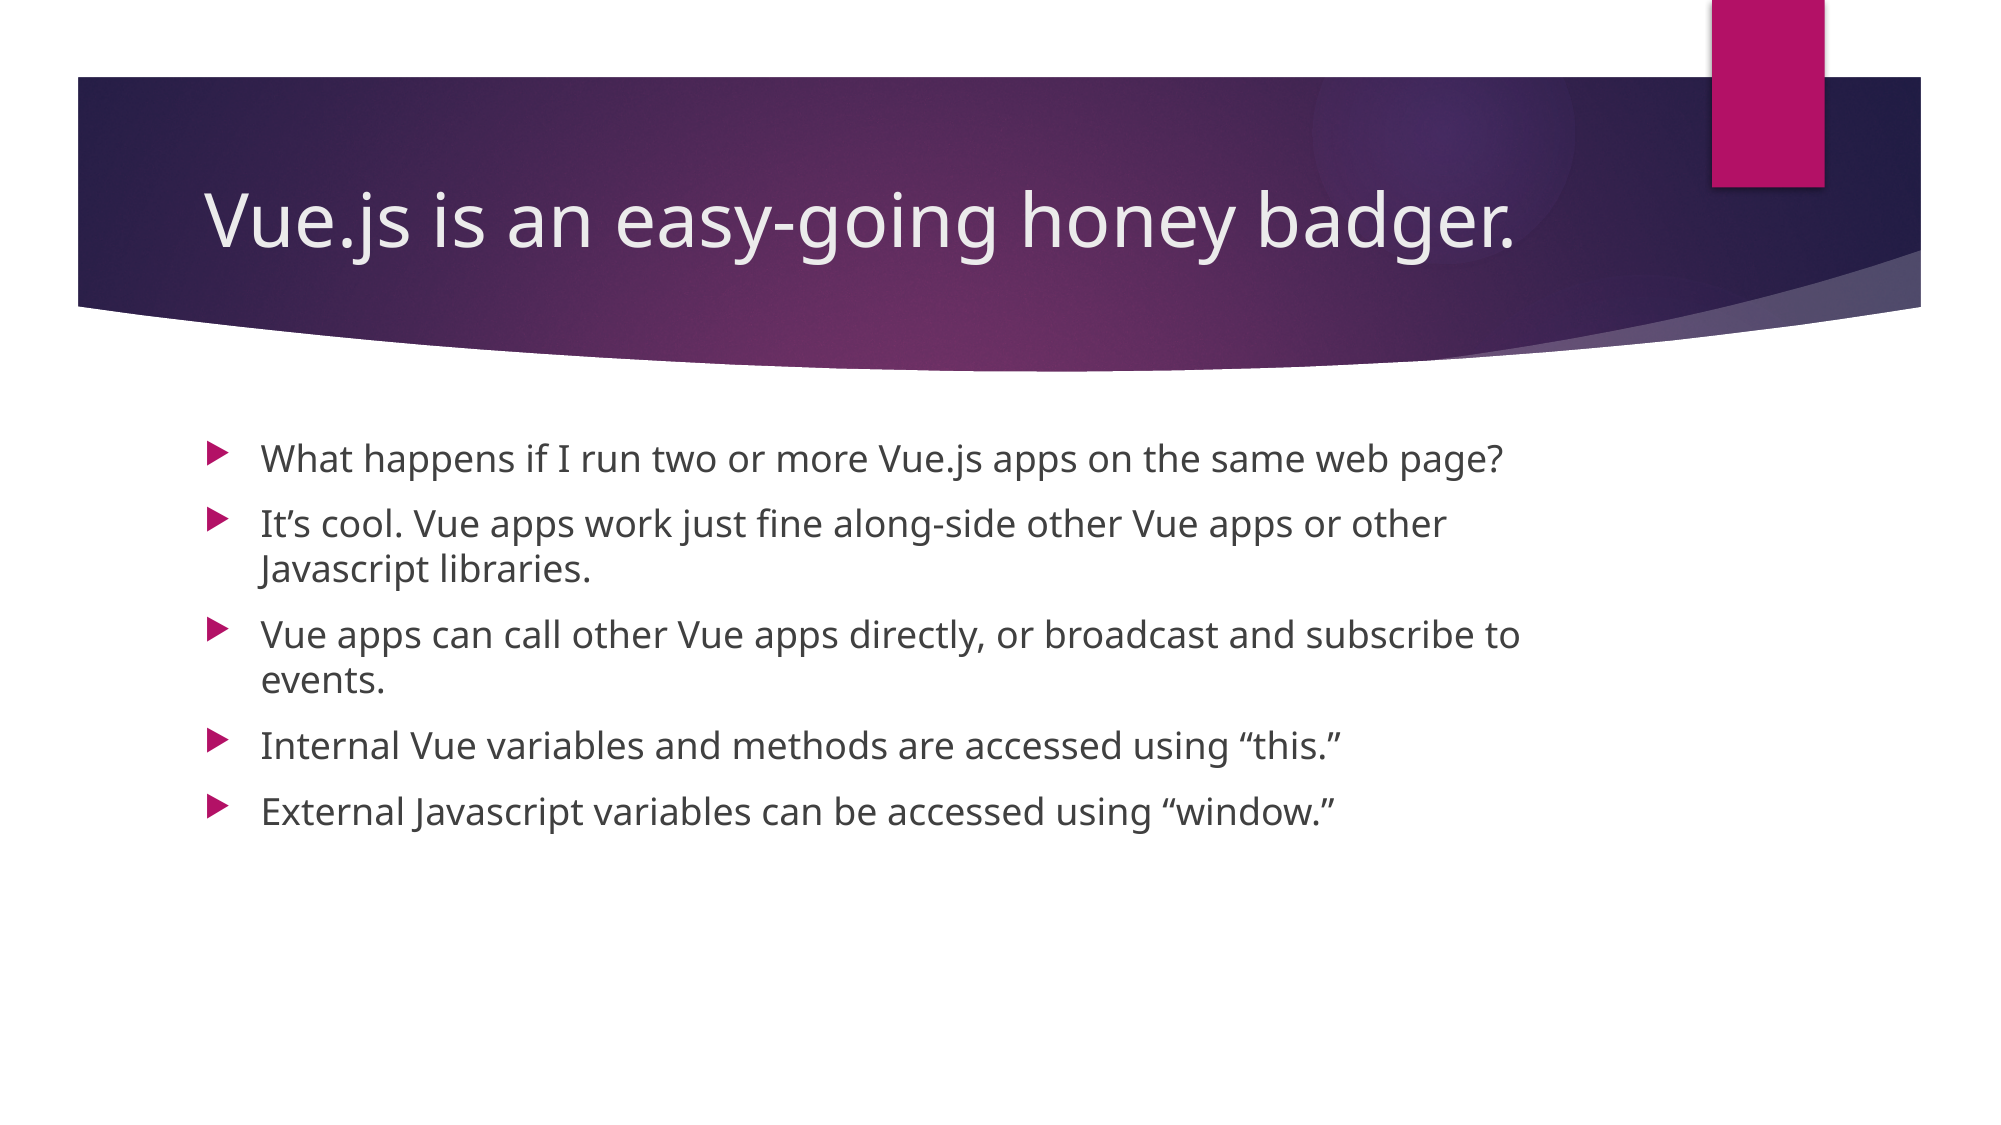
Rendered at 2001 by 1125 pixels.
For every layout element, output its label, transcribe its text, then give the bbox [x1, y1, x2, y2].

list What happens if I run two or more Vue.js apps on the same web page? It’s cool. Vue apps work just fine along-side other Vue apps or other Javascript libraries. Vue apps can call other Vue apps directly, or broadcast and subscribe to events. Internal Vue variables and methods are accessed using “this.” External Javascript variables can be accessed using “window.” [189, 427, 1638, 988]
title Vue.js is an easy-going honey badger. [189, 159, 1627, 276]
